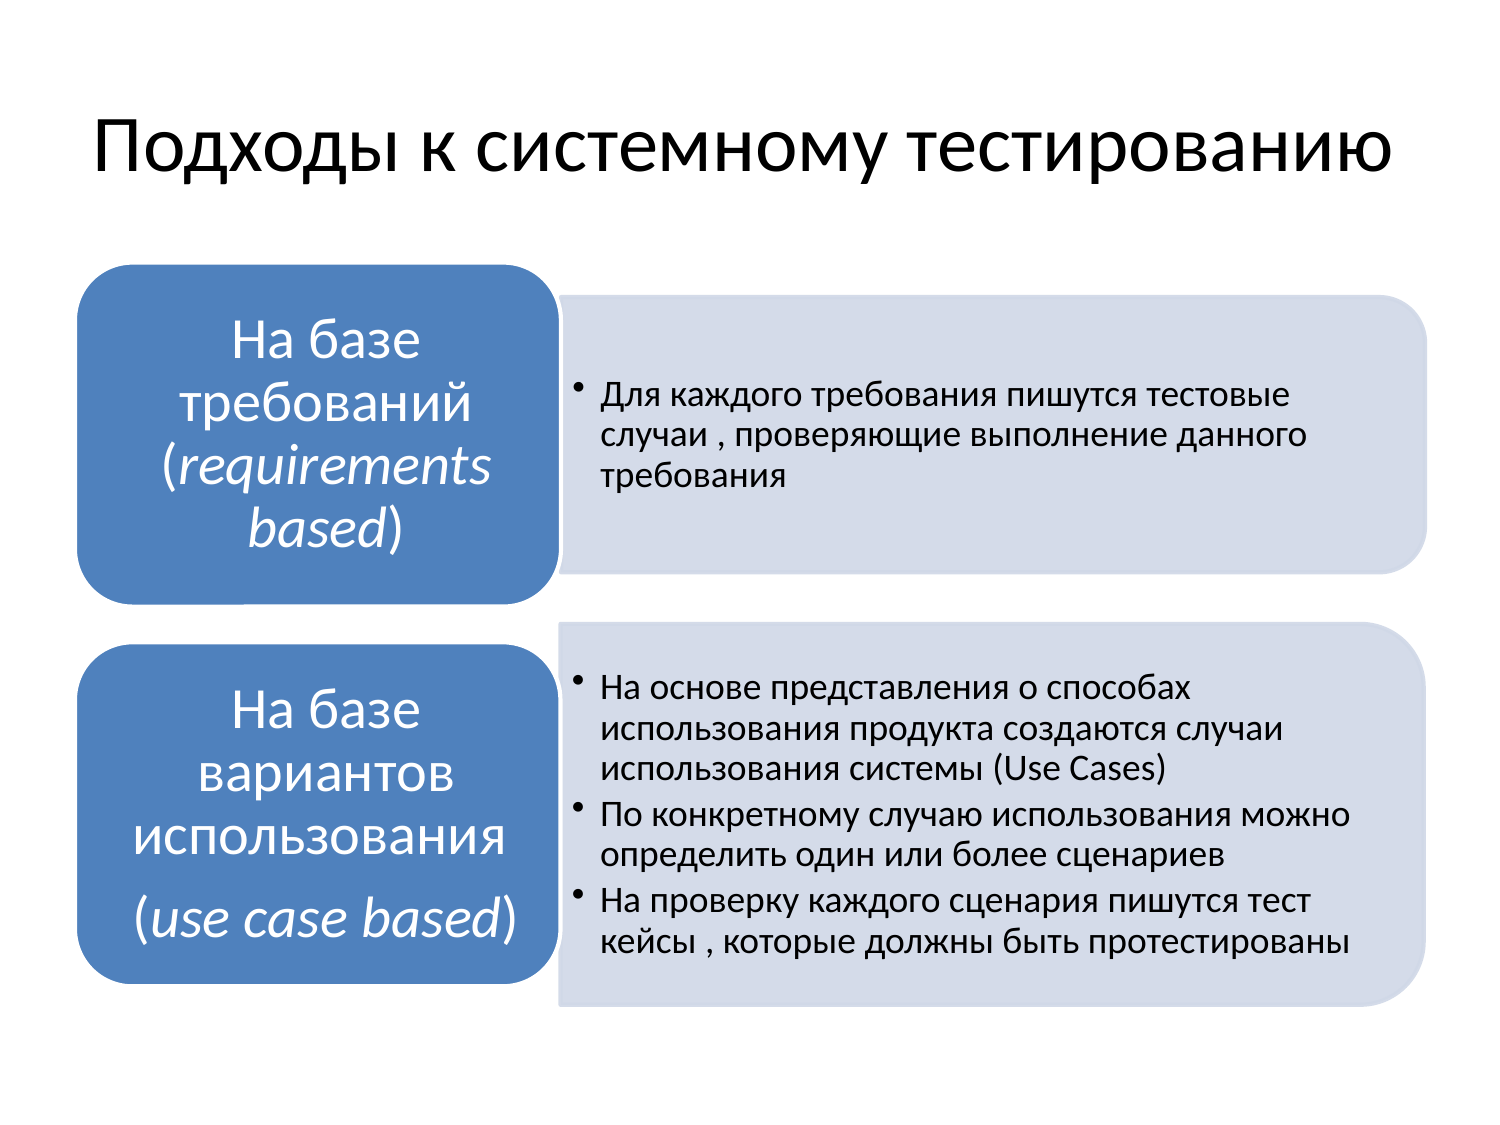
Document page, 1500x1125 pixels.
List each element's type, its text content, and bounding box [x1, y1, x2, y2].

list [74, 262, 1426, 1006]
title Подходы к системному тестированию [41, 45, 1447, 233]
